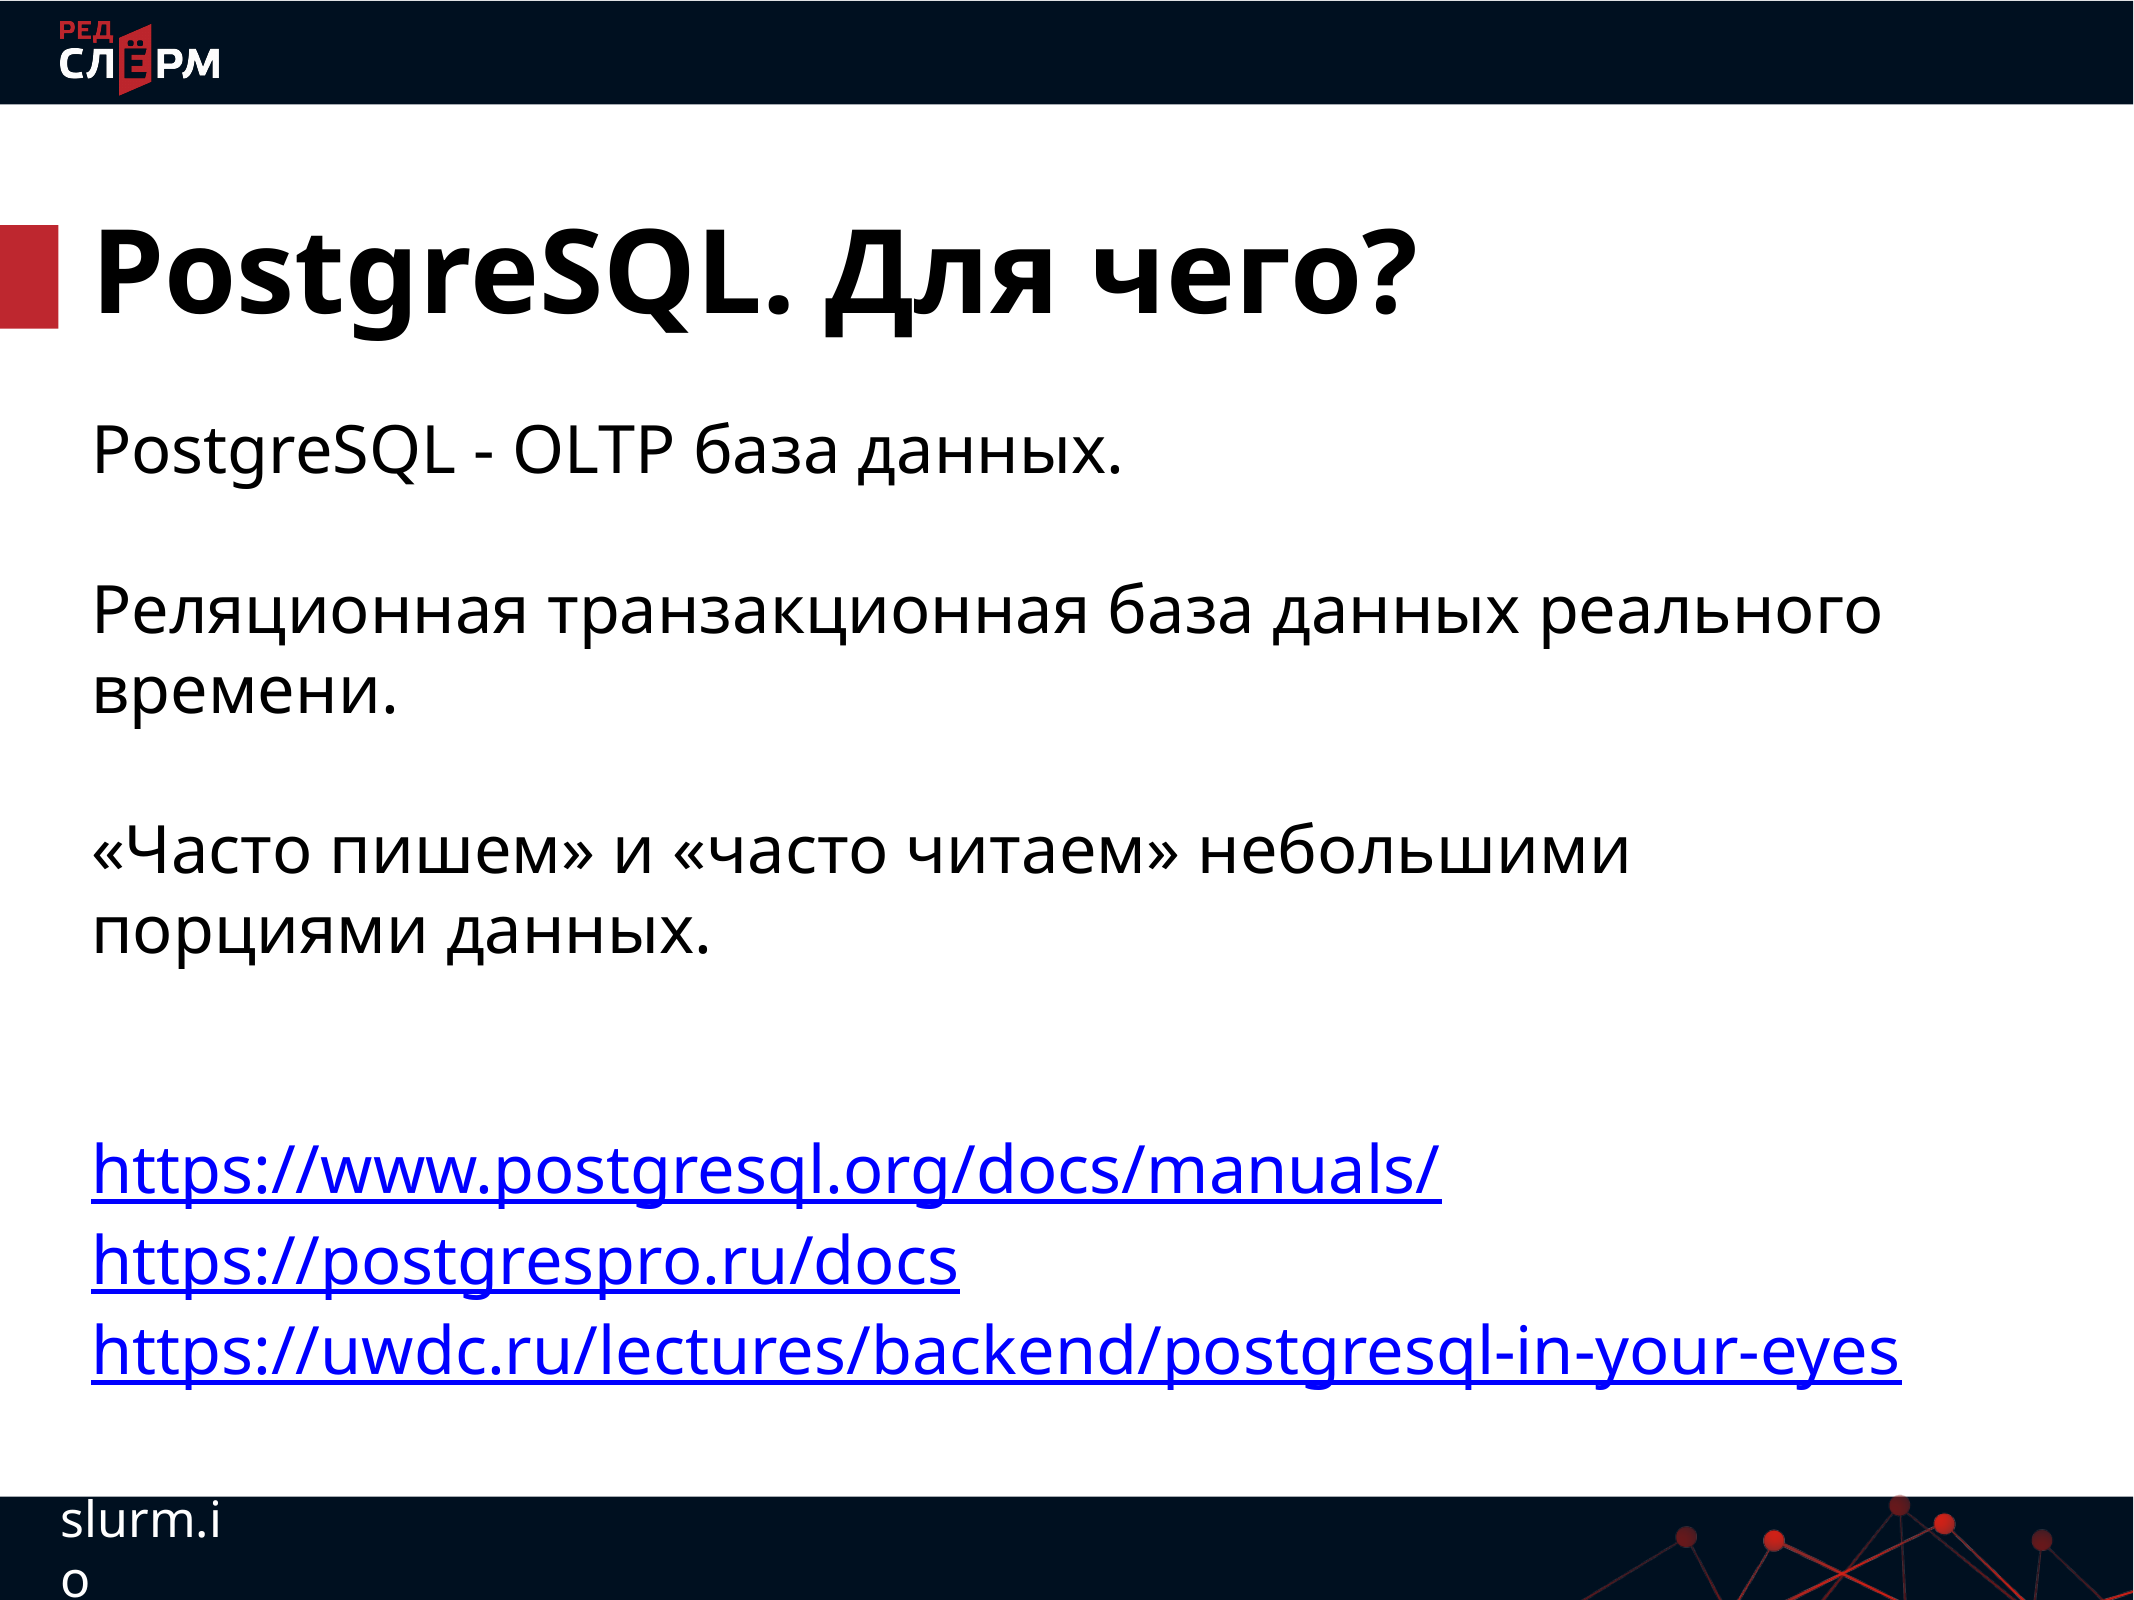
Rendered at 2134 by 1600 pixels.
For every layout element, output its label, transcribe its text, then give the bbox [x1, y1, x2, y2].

text_box [0, 0, 2134, 105]
text_box PostgreSQL - OLTP база данных. Реляционная транзакционная база данных реального времени. «Часто пишем» и «часто читаем» небольшими порциями данных. https://www.postgresql.org/docs/manuals/ https://postgrespro.ru/docs https://uwdc.ru/lectures/backend/postgresql-in-your-eyes [82, 398, 1922, 1274]
picture [1011, 1432, 2134, 1600]
text_box [0, 1496, 1006, 1600]
picture [60, 21, 219, 97]
text_box [0, 225, 59, 329]
text_box PostgreSQL. Для чего? [83, 188, 1985, 346]
text_box slurm.io [52, 1509, 261, 1586]
